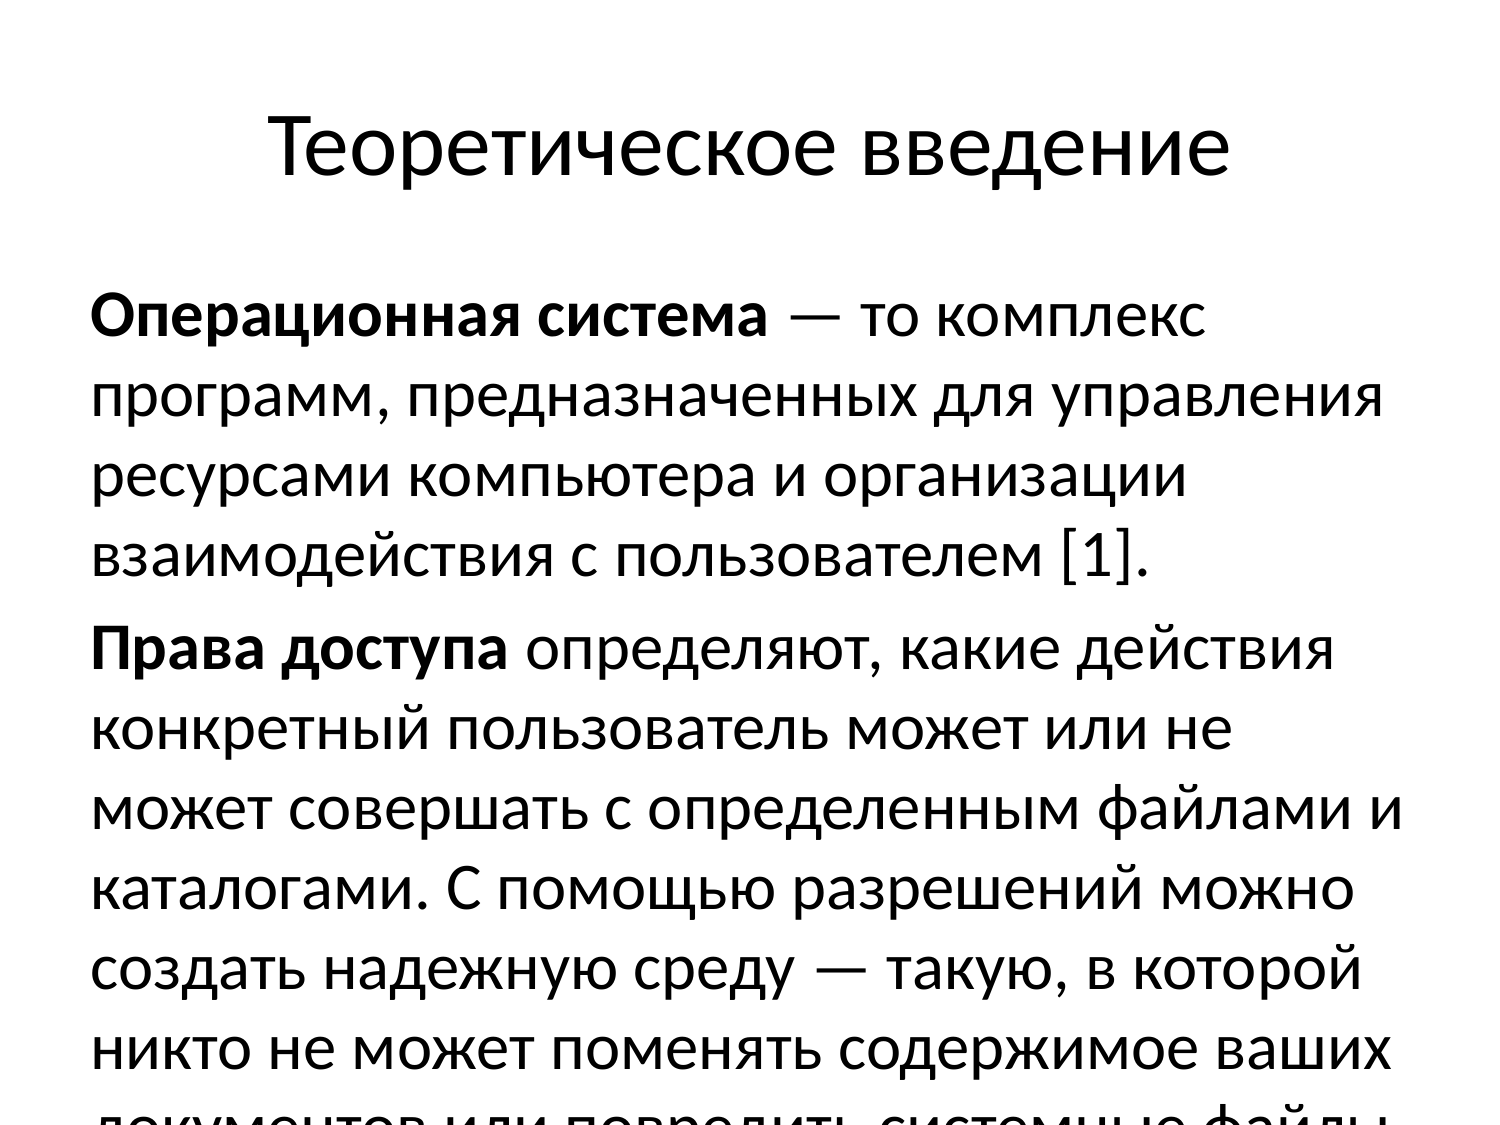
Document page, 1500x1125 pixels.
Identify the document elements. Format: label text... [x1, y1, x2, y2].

title Теоретическое введение [75, 45, 1425, 233]
list Операционная система — то комплекс программ, предназначенных для управления ресурсами компьютера и организации взаимодействия с пользователем [1]. Права доступа определяют, какие действия конкретный пользователь может или не может совершать с определенным файлами и каталогами. С помощью разрешений можно создать надежную среду — такую, в которой никто не может поменять содержимое ваших документов или повредить системные файлы. [2]. [75, 262, 1425, 1005]
